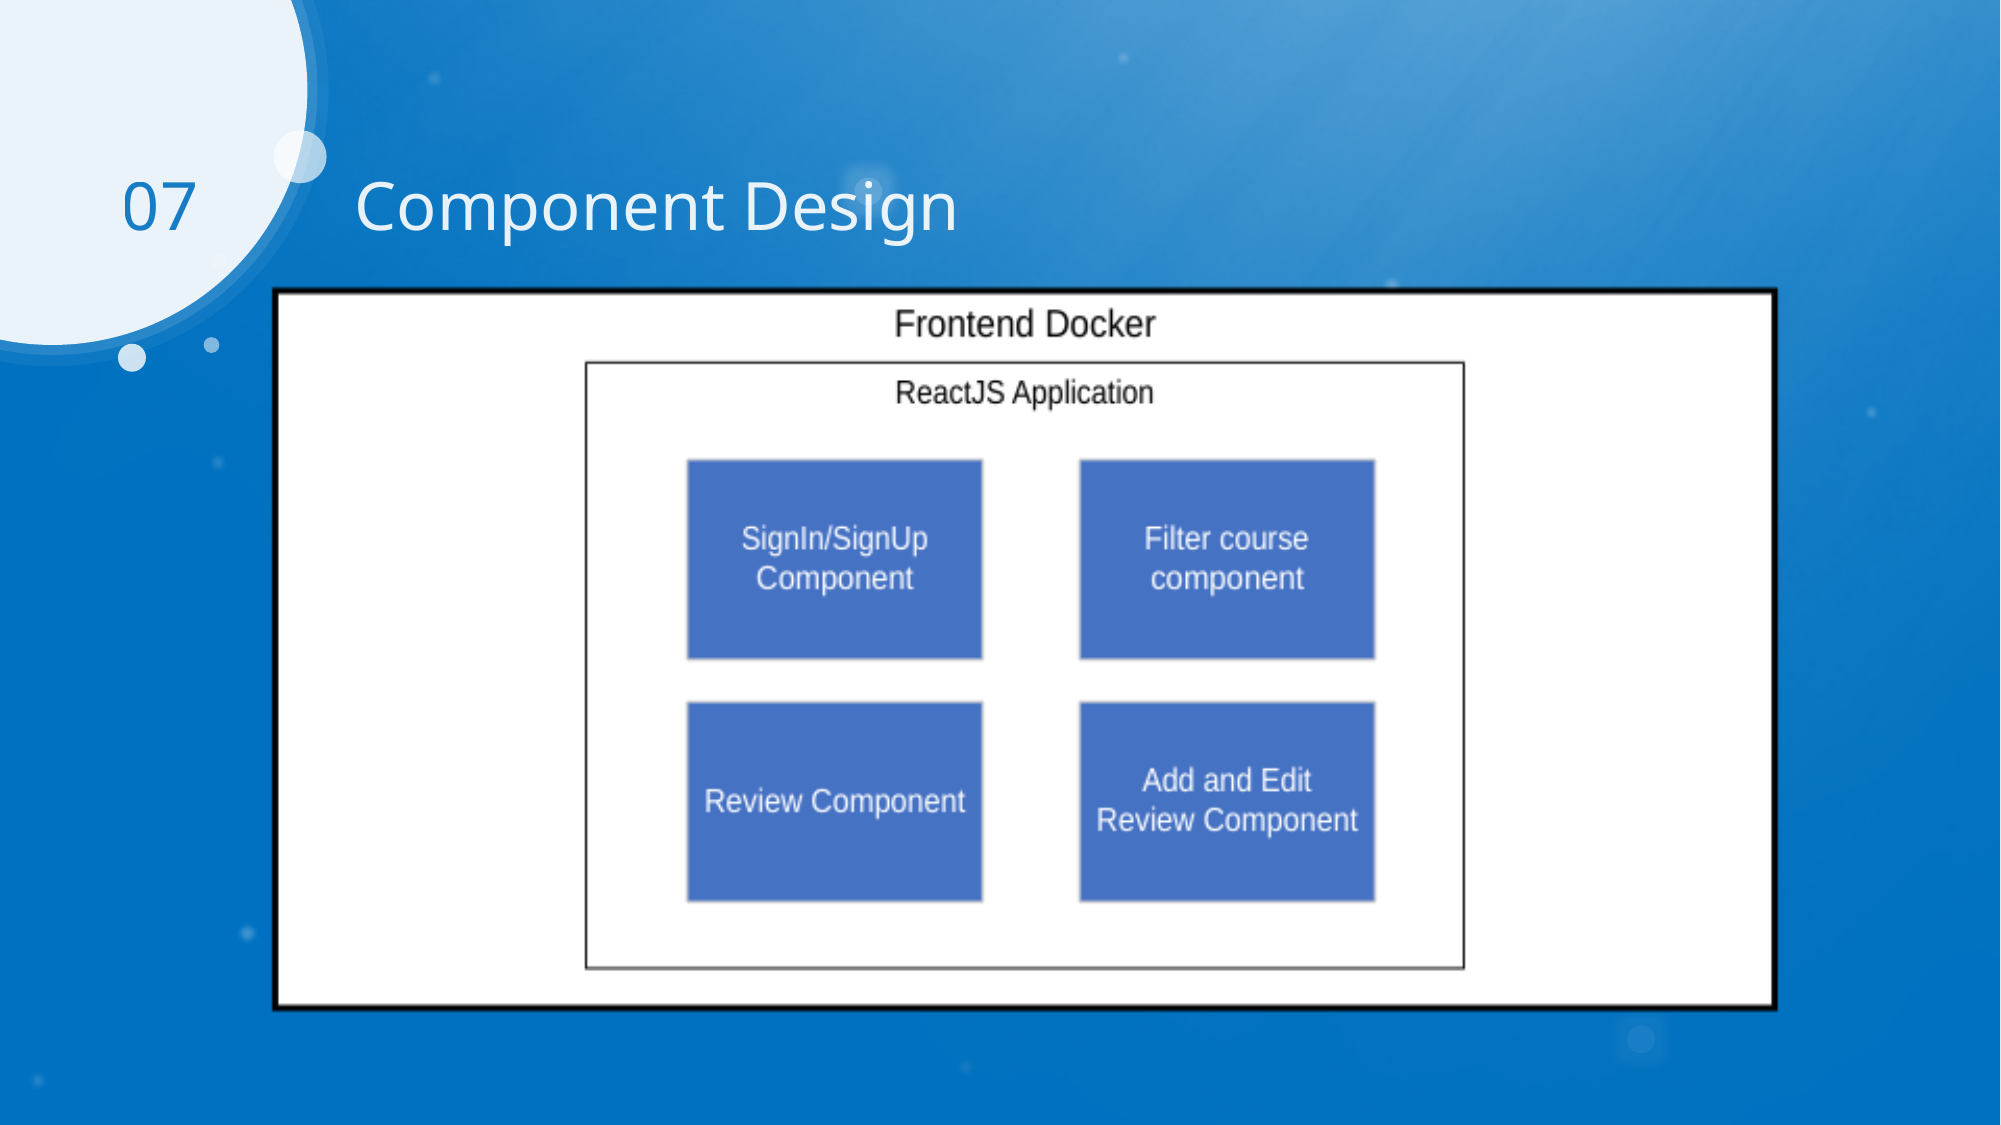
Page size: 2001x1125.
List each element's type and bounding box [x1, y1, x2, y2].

text_box [0, 0, 999, 372]
text_box [244, 930, 251, 937]
picture [0, 0, 2001, 1125]
